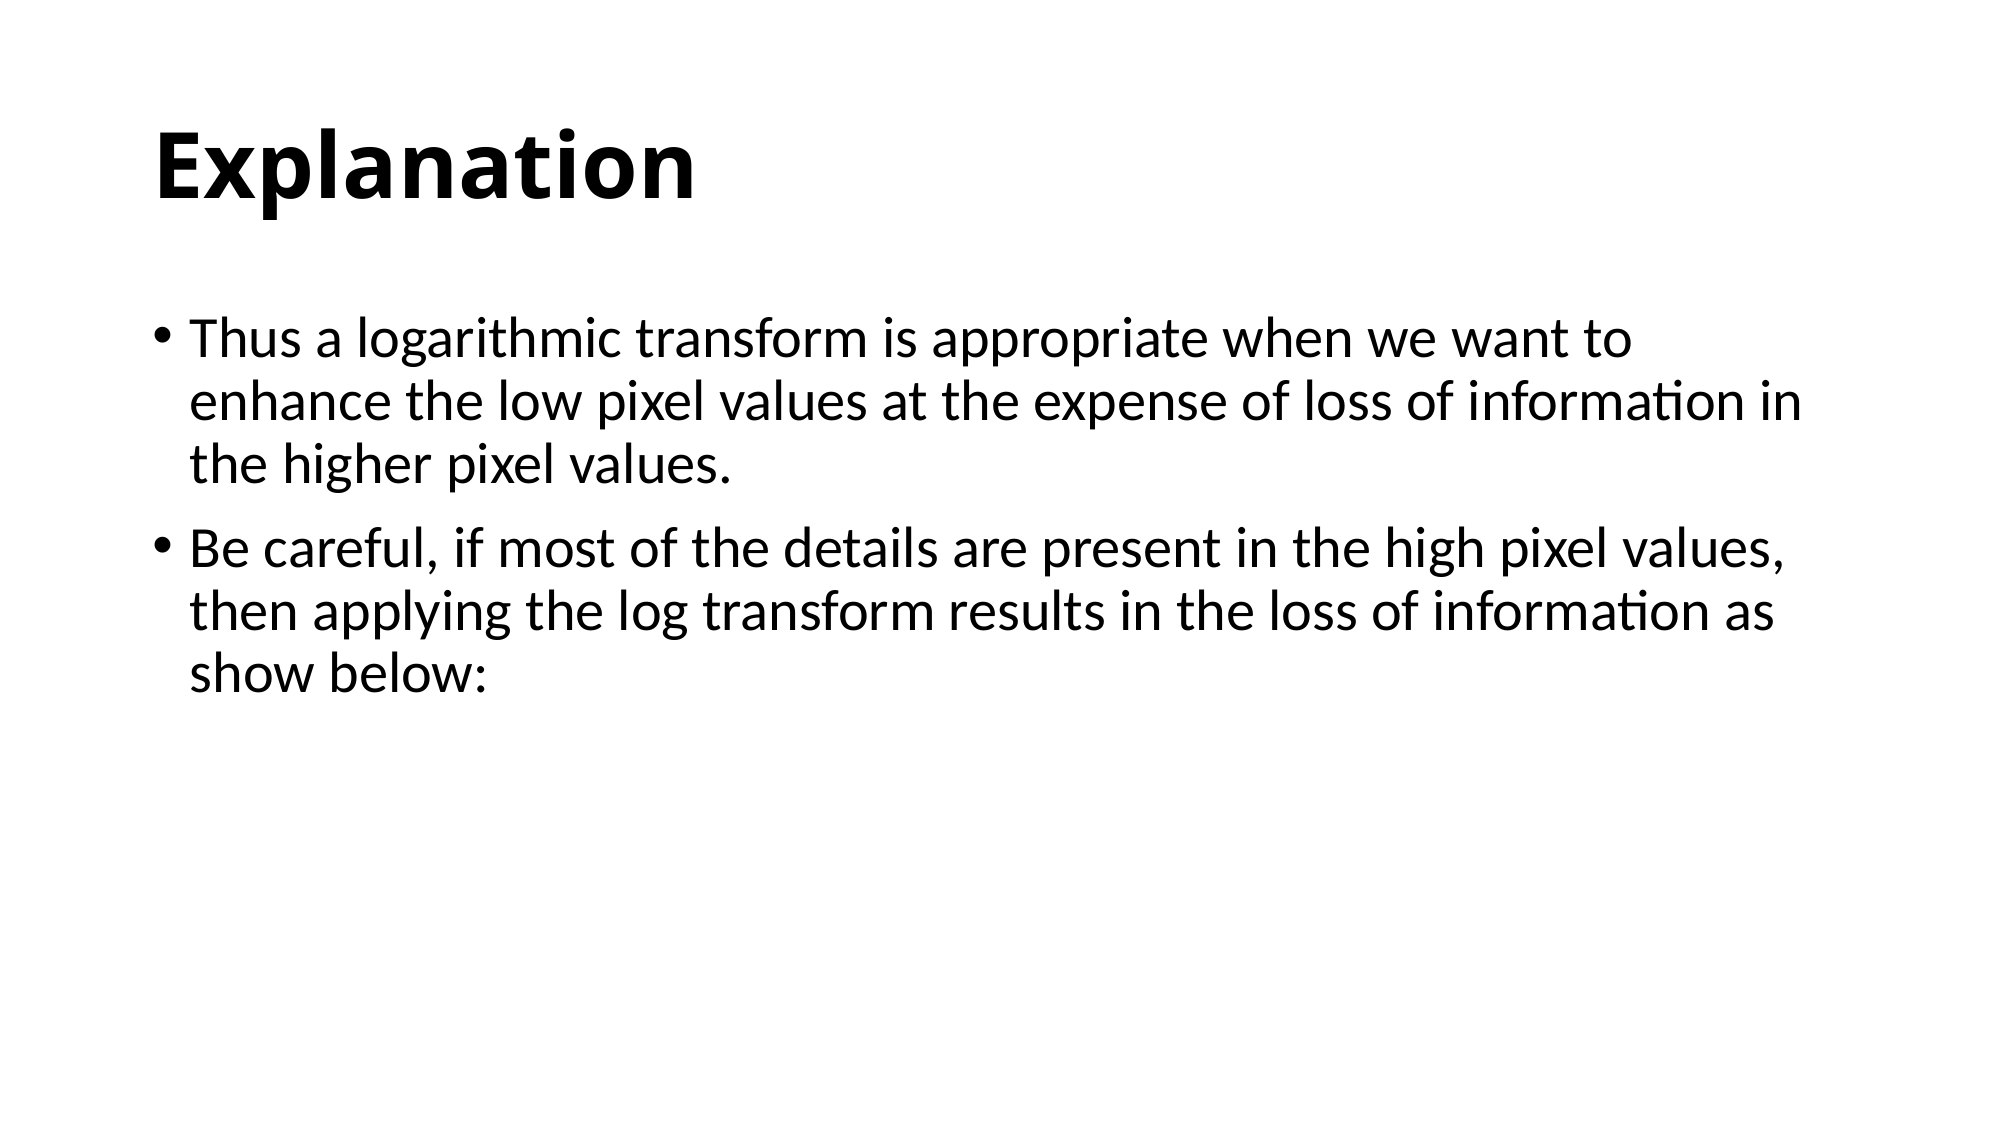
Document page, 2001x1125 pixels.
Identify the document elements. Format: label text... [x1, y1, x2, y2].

title Explanation [137, 59, 1863, 278]
list Thus a logarithmic transform is appropriate when we want to enhance the low pixel values at the expense of loss of information in the higher pixel values. Be careful, if most of the details are present in the high pixel values, then applying the log transform results in the loss of information as show below: [137, 299, 1863, 1014]
